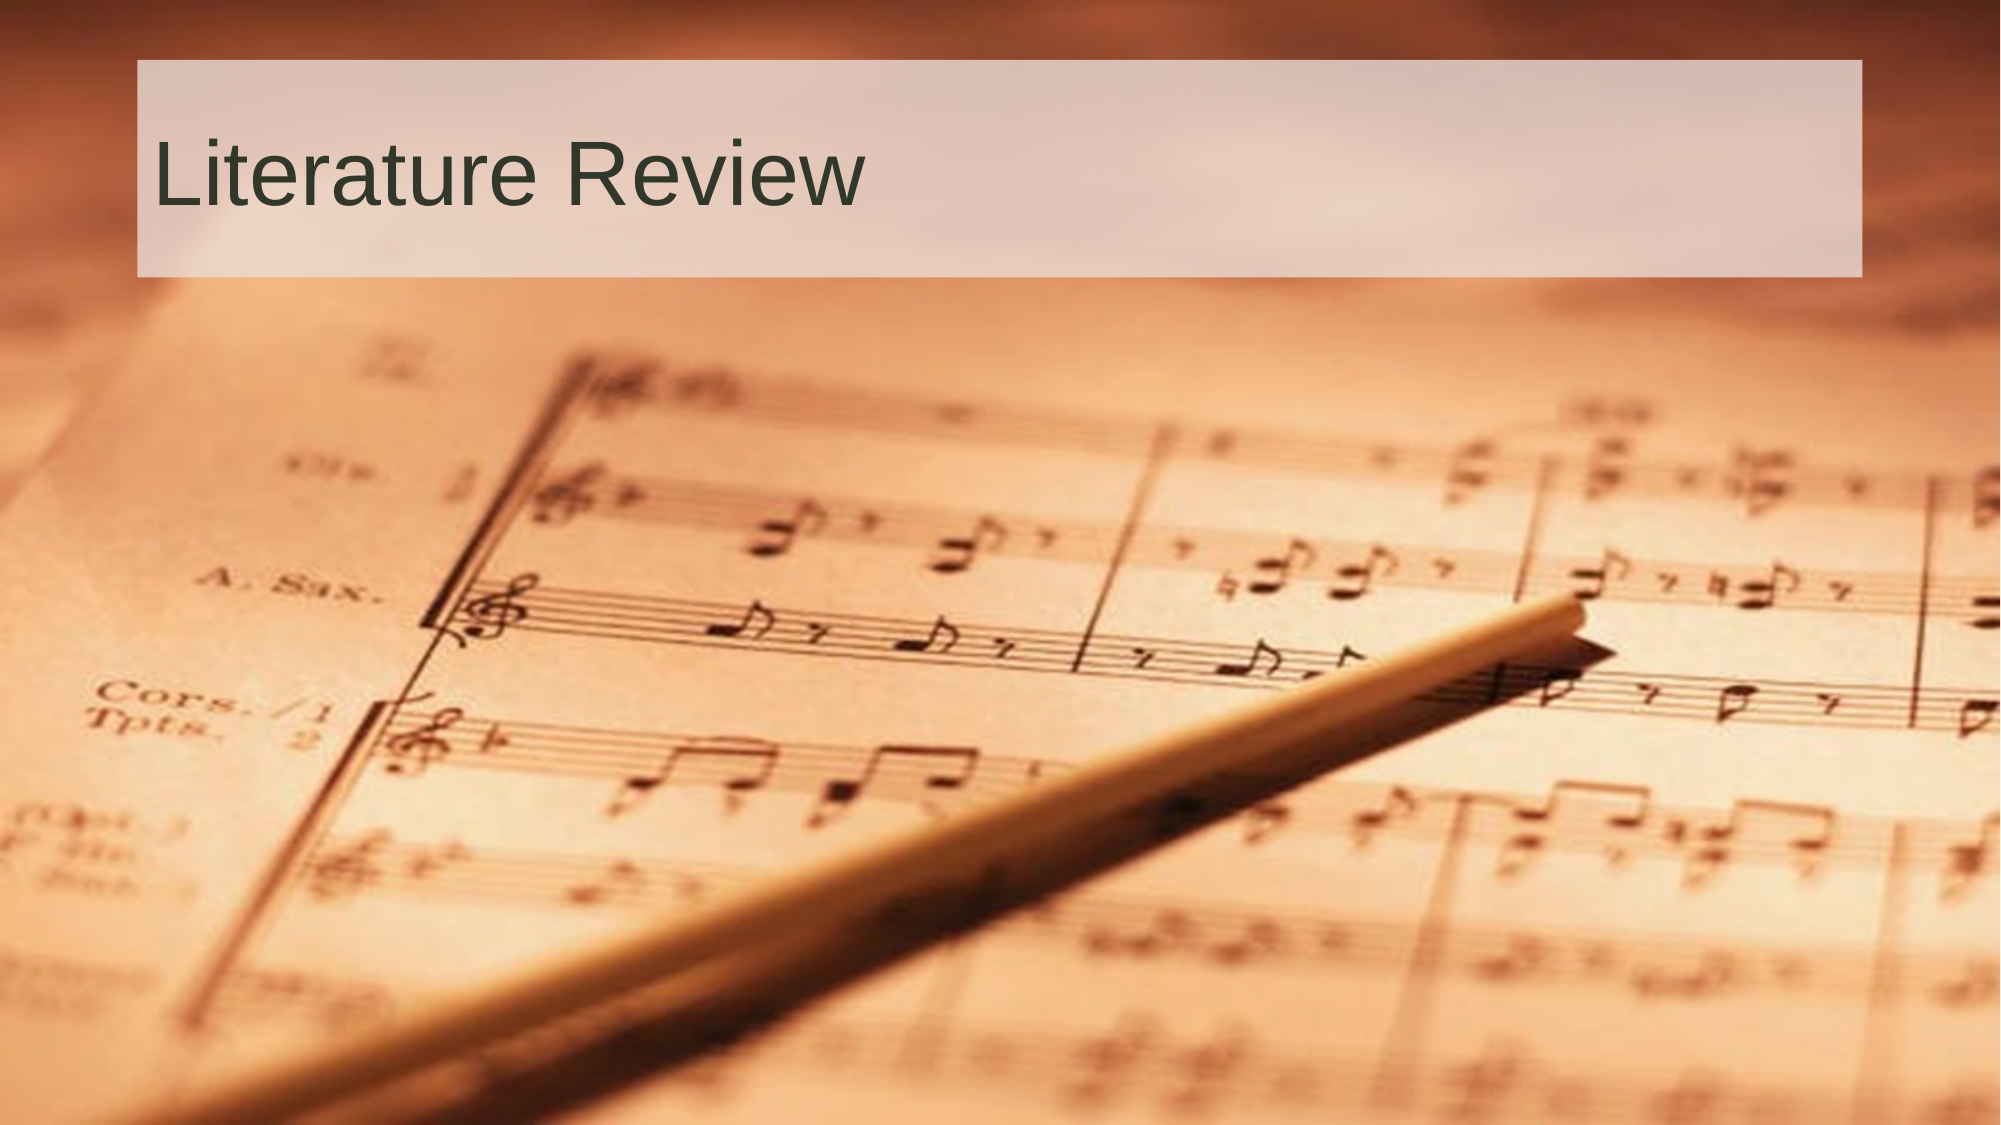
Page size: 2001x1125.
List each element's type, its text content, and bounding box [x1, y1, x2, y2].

picture [0, 0, 2001, 1125]
title Literature Review [137, 59, 1863, 278]
